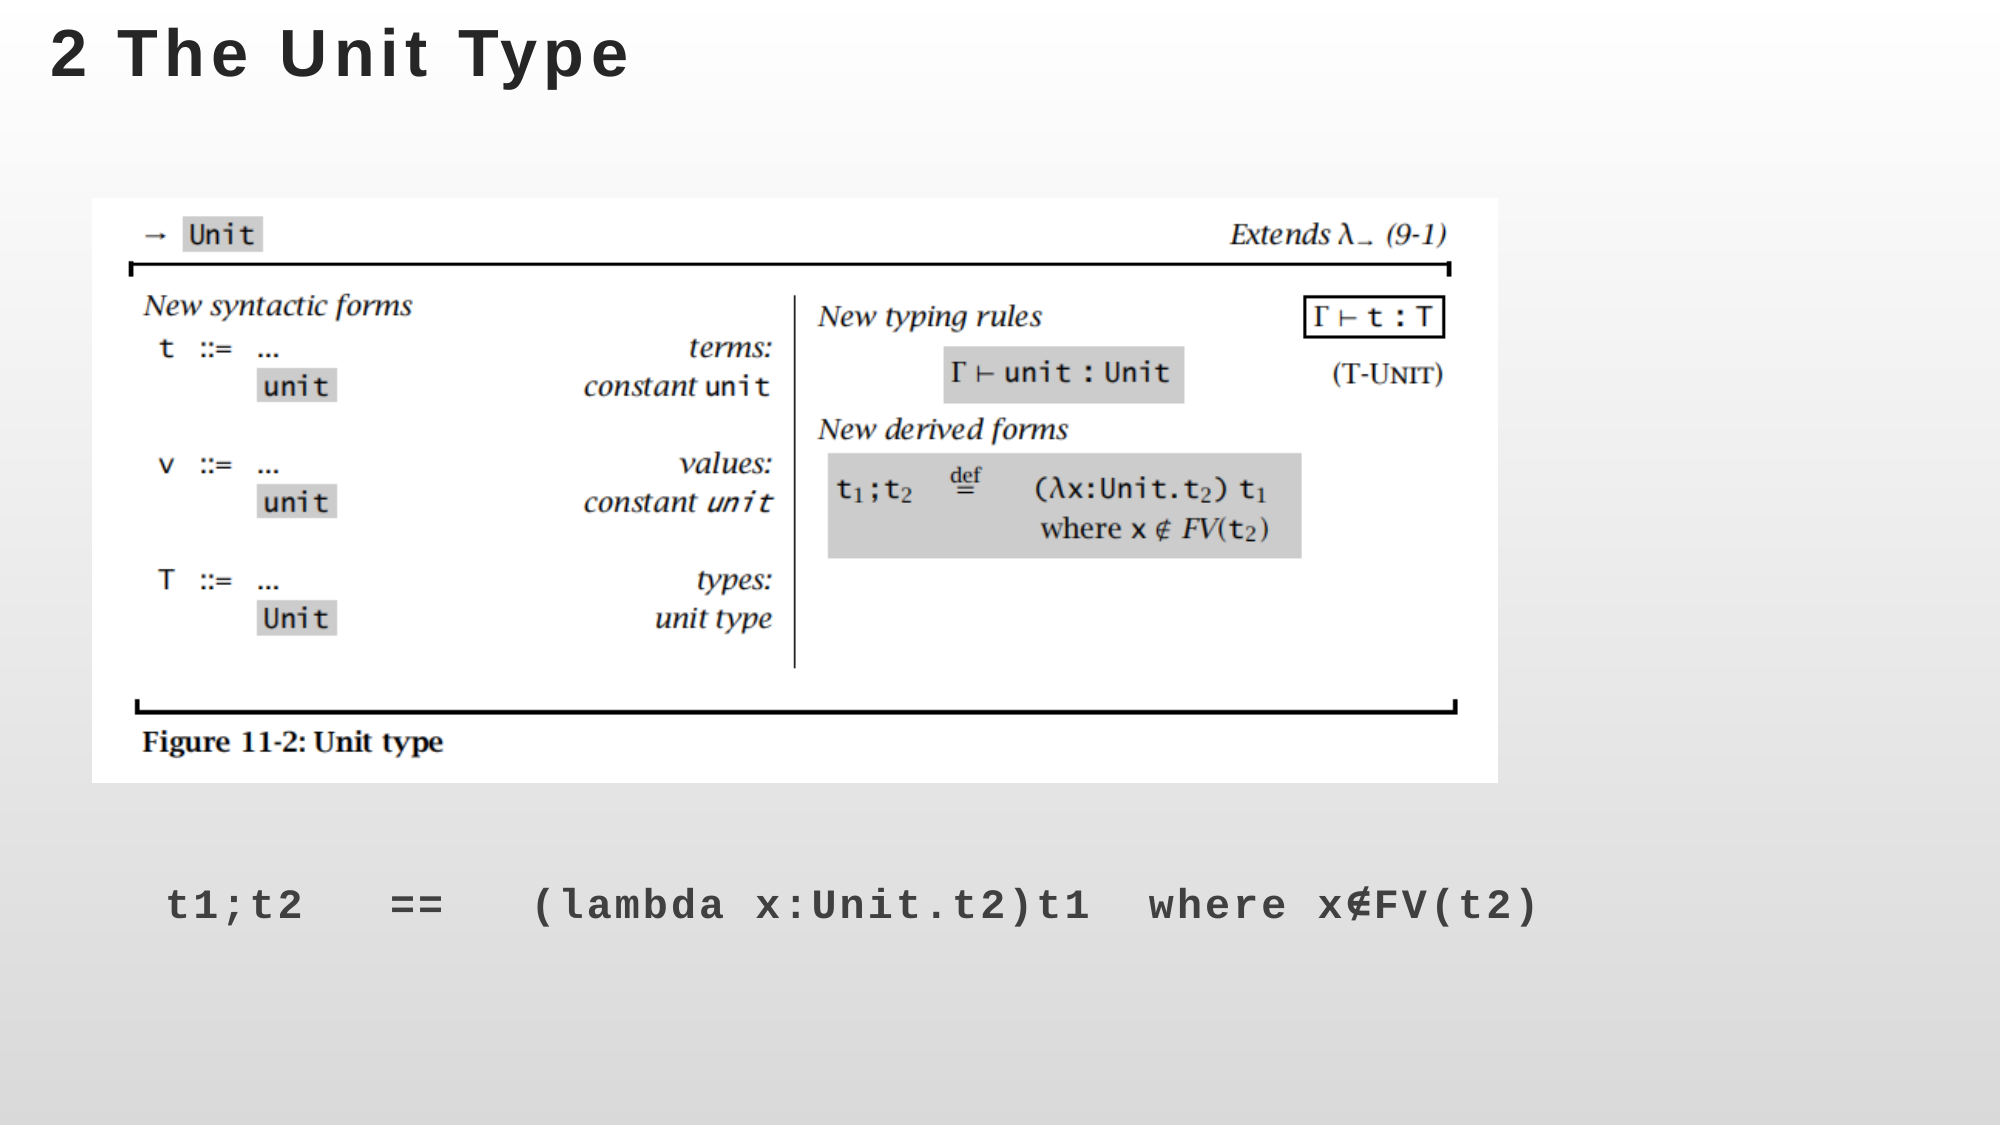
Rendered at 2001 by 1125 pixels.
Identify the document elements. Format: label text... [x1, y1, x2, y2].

text_box t1;t2 == (lambda x:Unit.t2)t1 where x∉FV(t2) [150, 849, 1556, 935]
picture [92, 198, 1498, 783]
title 2 The Unit Type [35, 0, 1761, 100]
